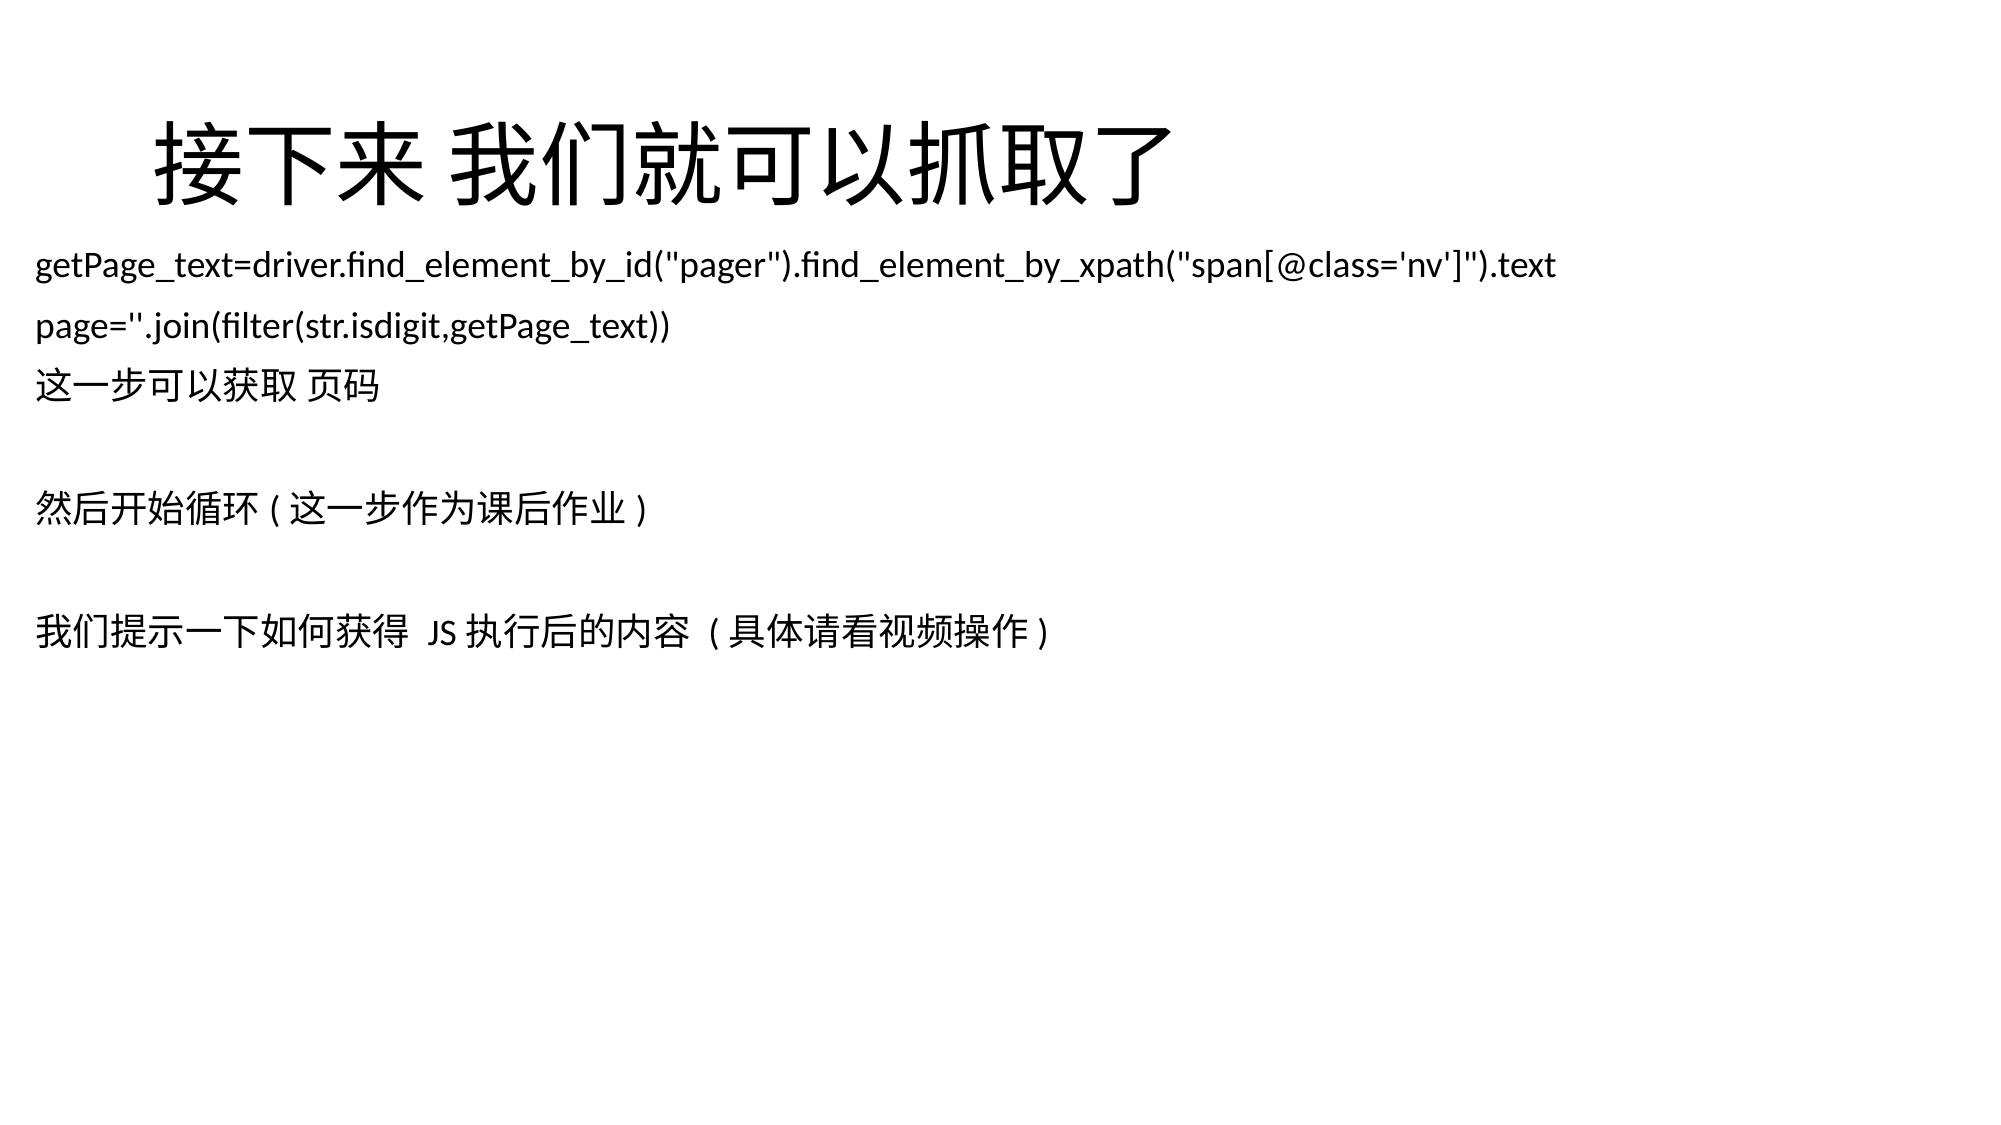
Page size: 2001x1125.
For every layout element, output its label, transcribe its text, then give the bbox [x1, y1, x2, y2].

list getPage_text=driver.find_element_by_id("pager").find_element_by_xpath("span[@class='nv']").text page=''.join(filter(str.isdigit,getPage_text)) 这一步可以获取 页码 然后开始循环(这一步作为课后作业) 我们提示一下如何获得 JS执行后的内容 (具体请看视频操作) [20, 237, 1883, 1017]
title 接下来 我们就可以抓取了 [137, 59, 1863, 237]
